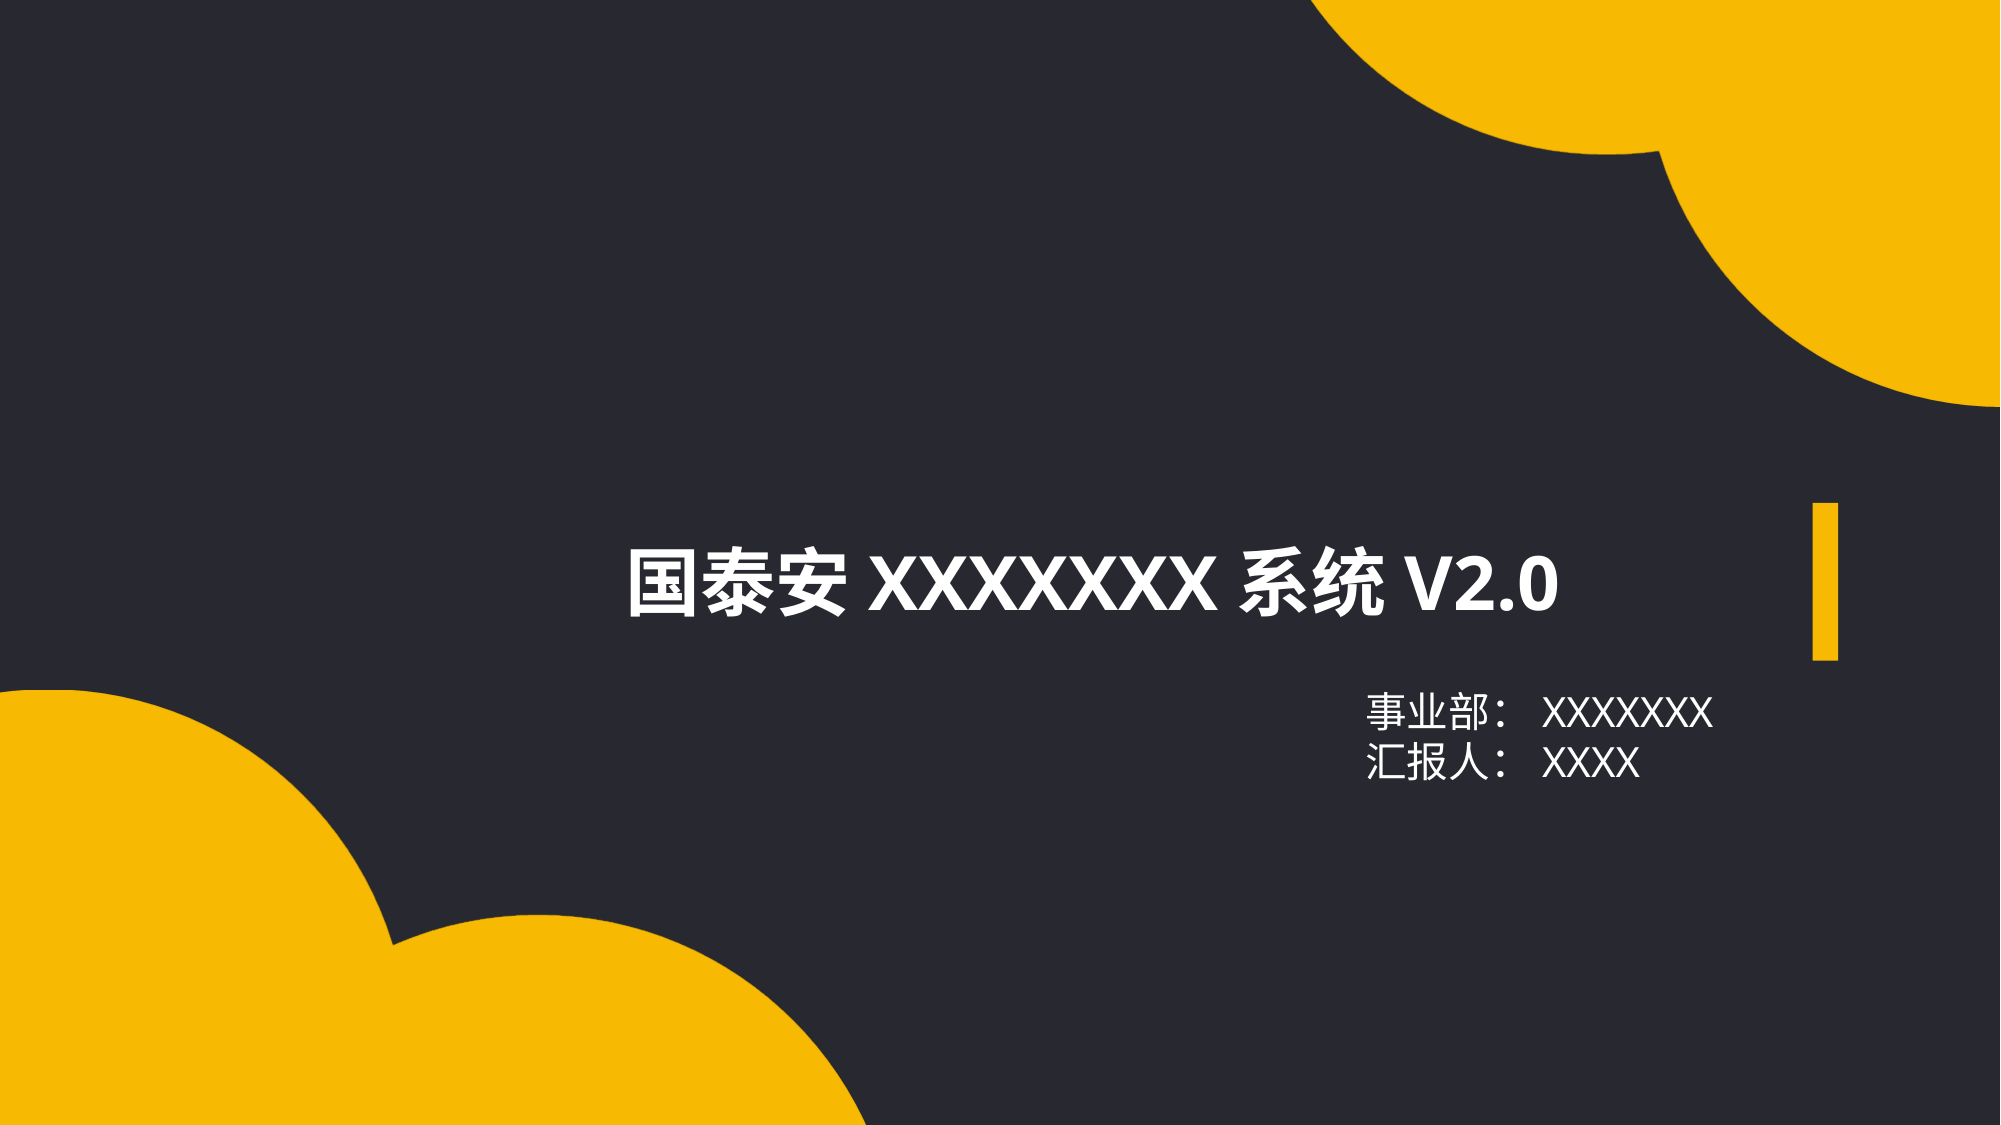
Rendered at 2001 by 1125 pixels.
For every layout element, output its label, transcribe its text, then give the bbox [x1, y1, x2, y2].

text_box 事业部：XXXXXXX 汇报人：XXXX [1350, 677, 1912, 793]
text_box [1812, 502, 1839, 662]
text_box 国泰安XXXXXXX系统V2.0 [610, 528, 1812, 634]
picture [0, 689, 899, 1125]
picture [1245, 0, 2000, 407]
